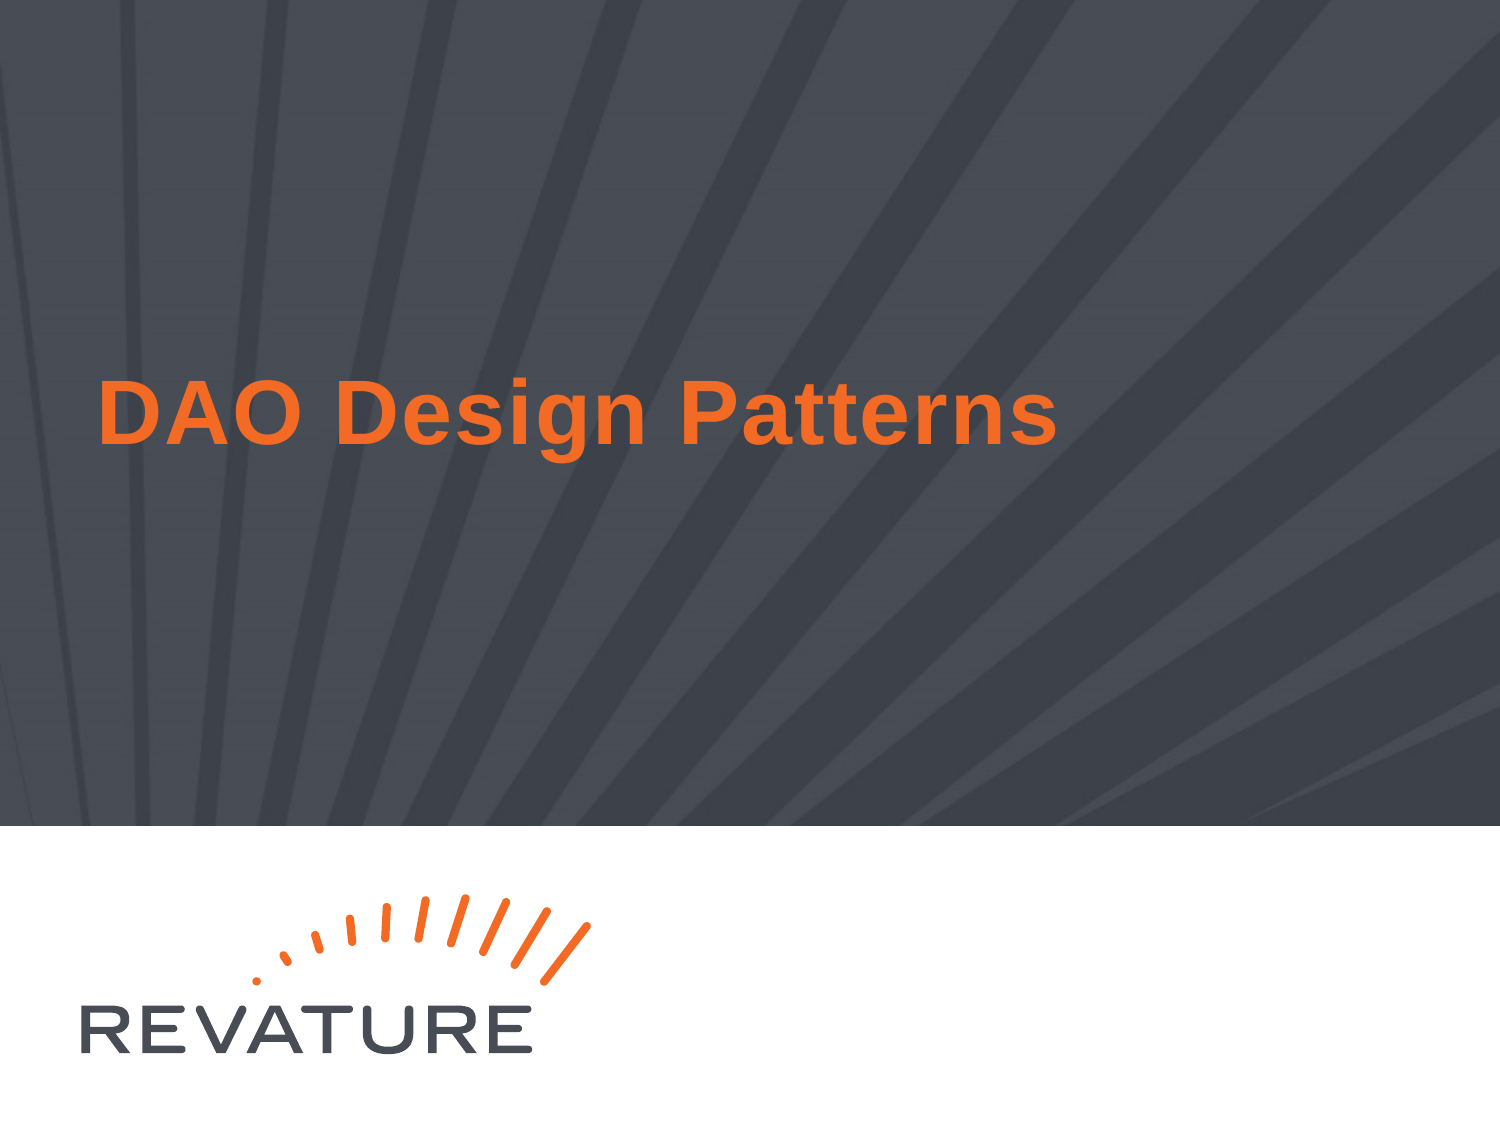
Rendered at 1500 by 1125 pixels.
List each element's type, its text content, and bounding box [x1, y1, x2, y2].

title DAO Design Patterns [81, 52, 1198, 470]
picture [0, 0, 1500, 826]
